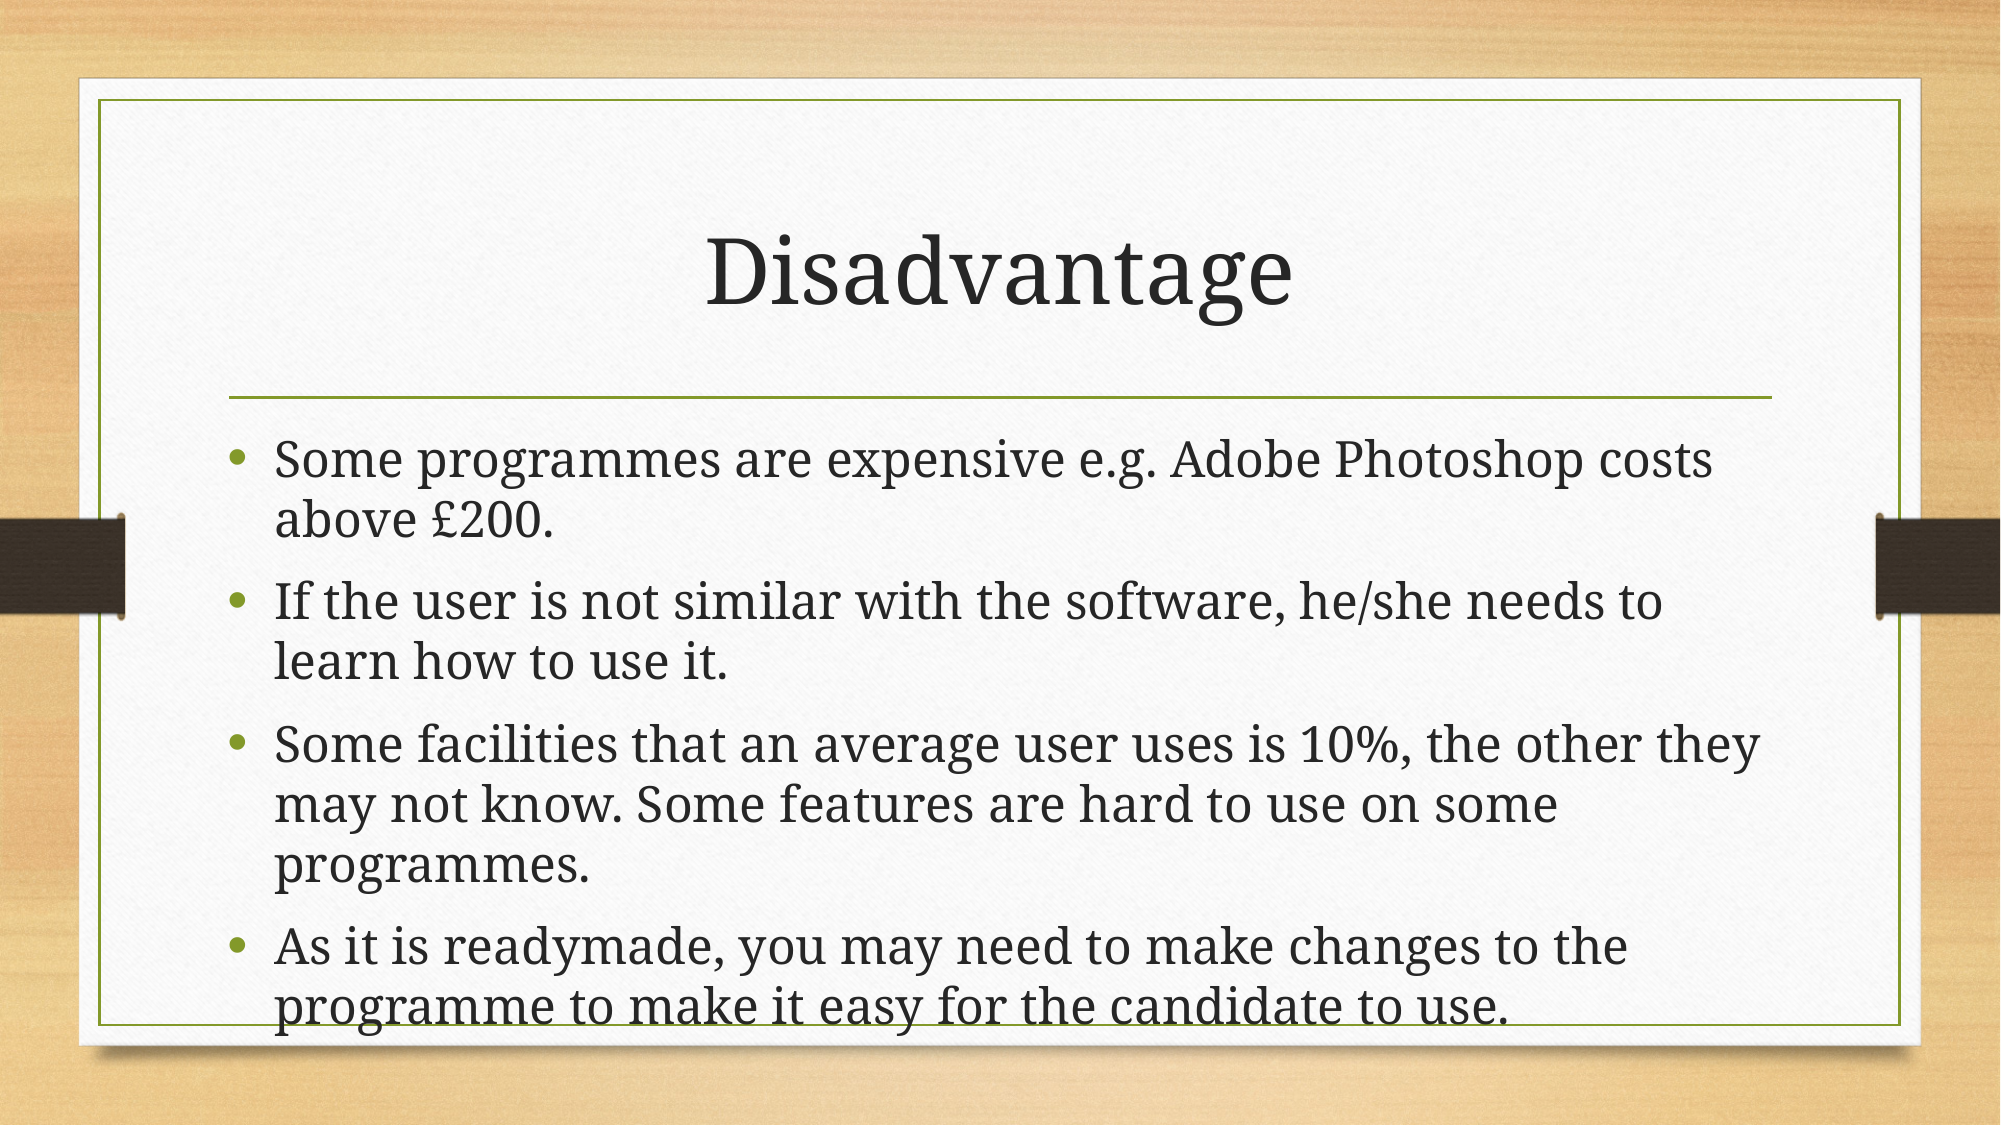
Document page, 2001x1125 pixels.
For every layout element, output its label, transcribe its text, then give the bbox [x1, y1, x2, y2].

list Some programmes are expensive e.g. Adobe Photoshop costs above £200. If the user is not similar with the software, he/she needs to learn how to use it. Some facilities that an average user uses is 10%, the other they may not know. Some features are hard to use on some programmes. As it is readymade, you may need to make changes to the programme to make it easy for the candidate to use. [212, 419, 1788, 964]
picture [0, 0, 2001, 1125]
title Disadvantage [212, 161, 1788, 375]
